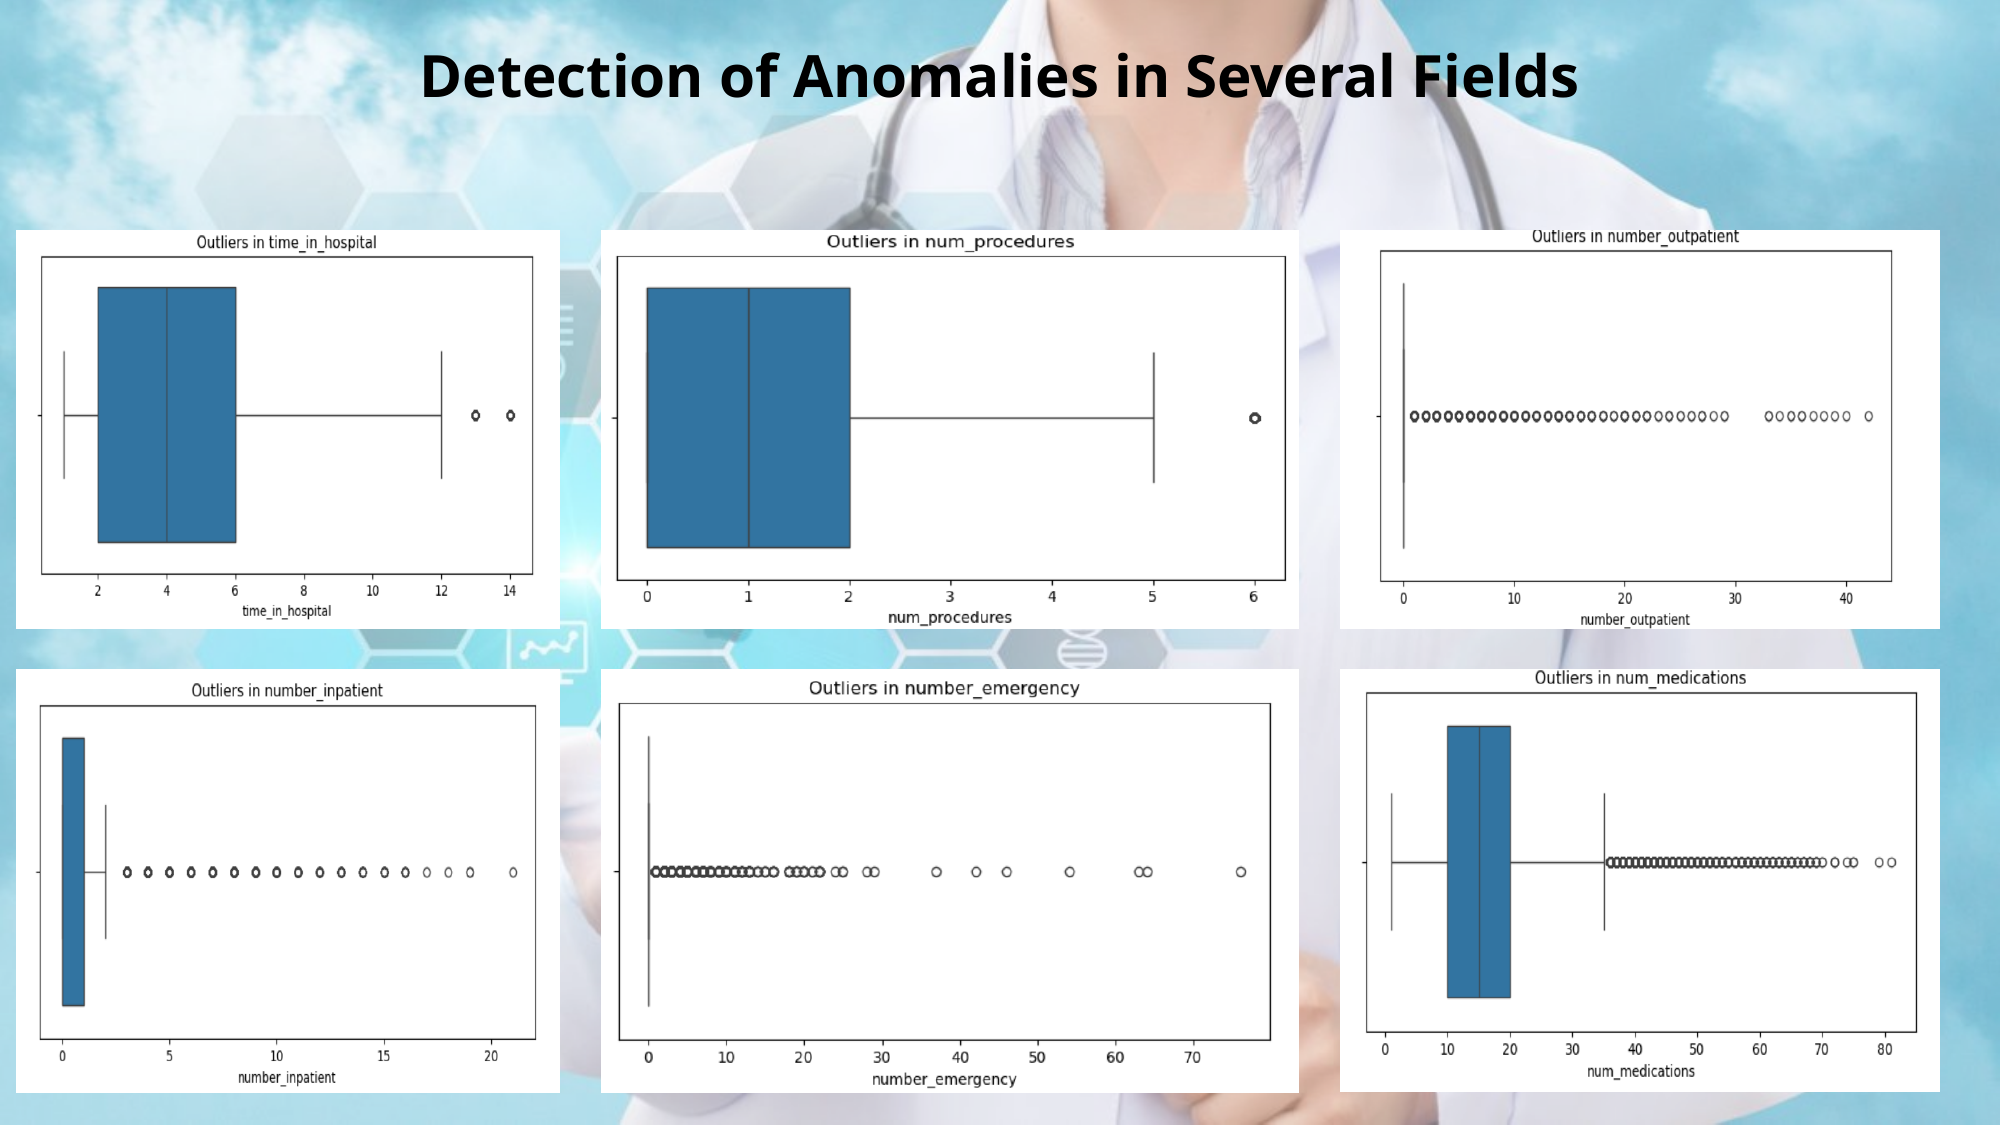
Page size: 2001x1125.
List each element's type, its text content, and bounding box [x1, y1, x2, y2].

picture [601, 230, 1299, 629]
picture [16, 230, 560, 629]
picture [1340, 669, 1940, 1092]
picture [601, 669, 1299, 1094]
picture [16, 669, 560, 1094]
text_box Detection of Anomalies in Several Fields [38, 31, 1962, 117]
picture [1340, 230, 1940, 629]
